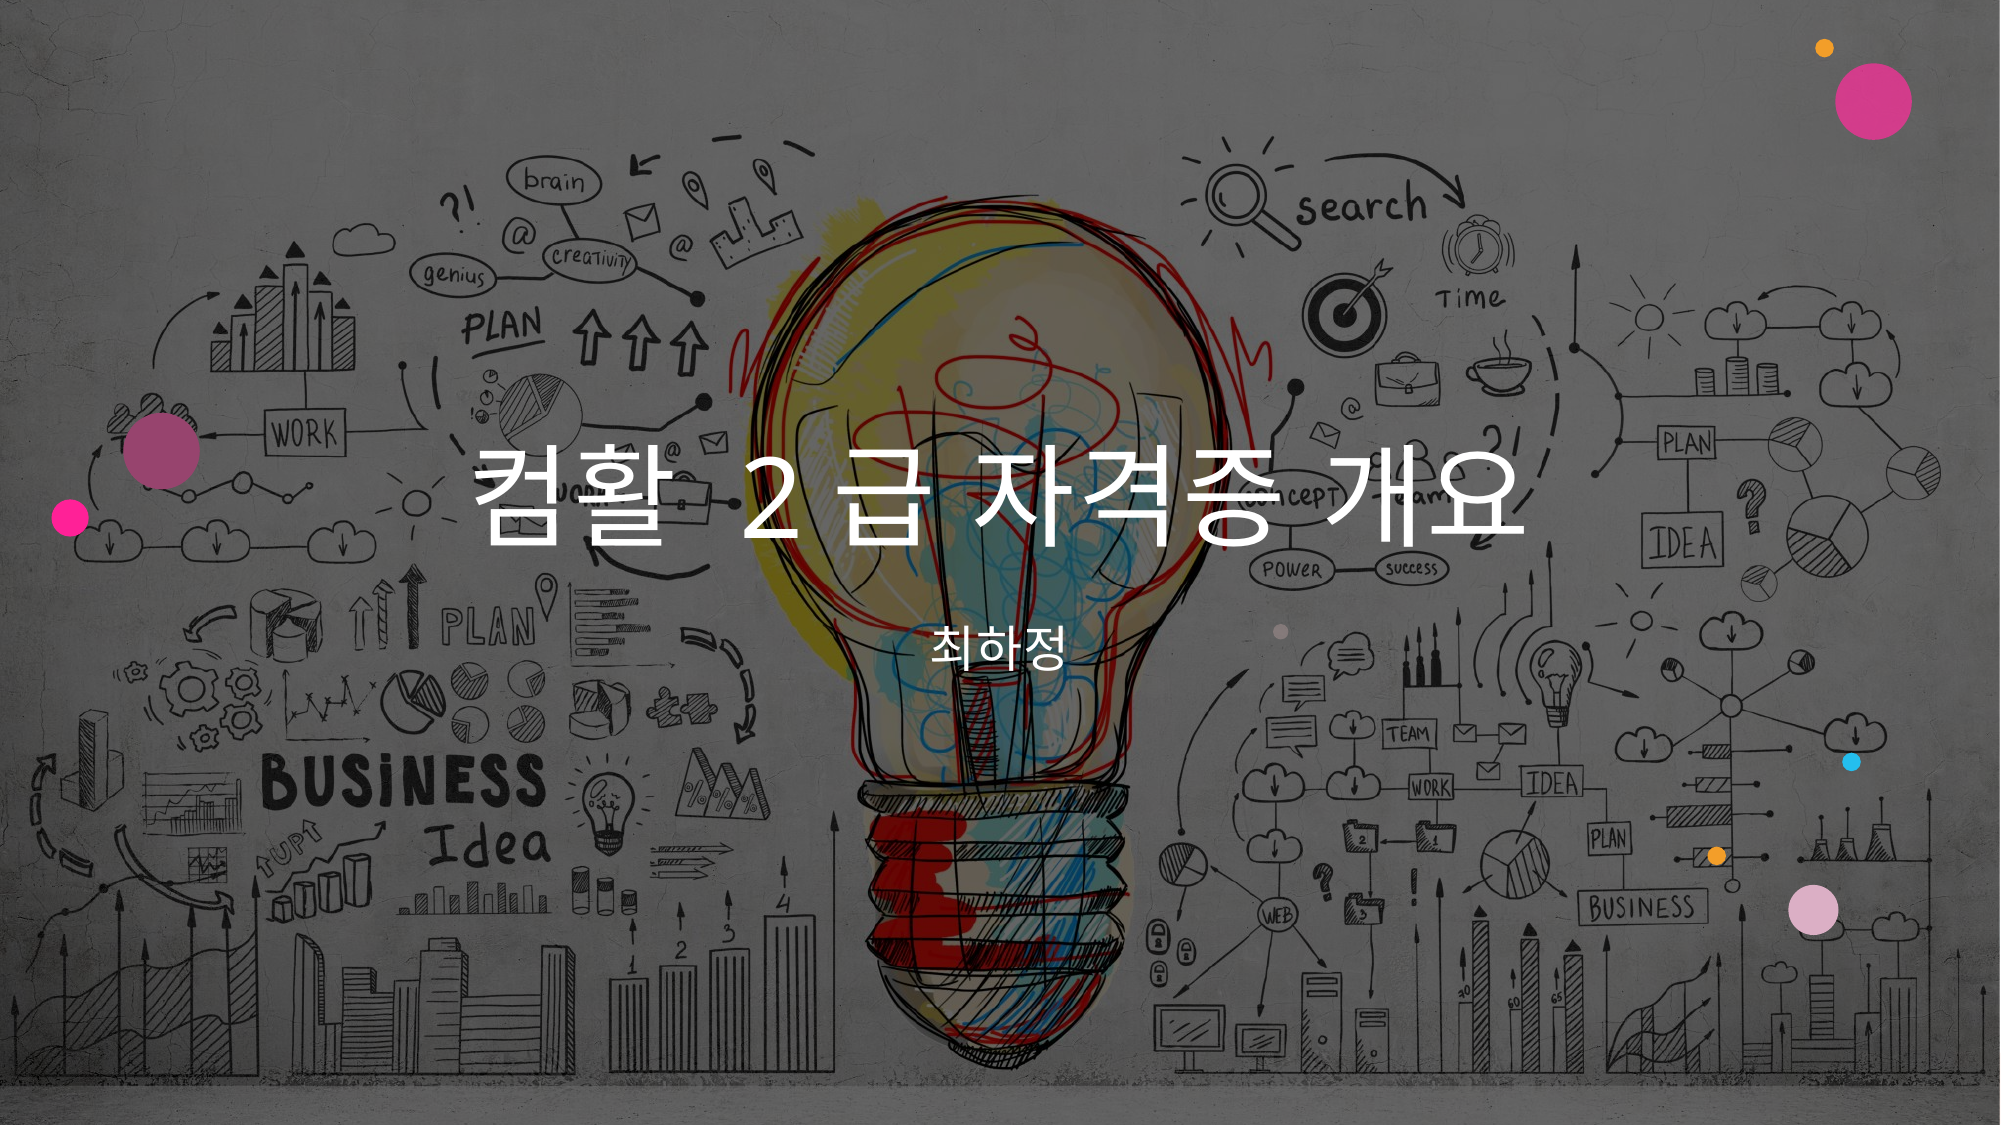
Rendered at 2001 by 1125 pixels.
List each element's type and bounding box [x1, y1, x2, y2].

picture [0, 0, 2000, 1125]
text_box [51, 38, 1912, 936]
